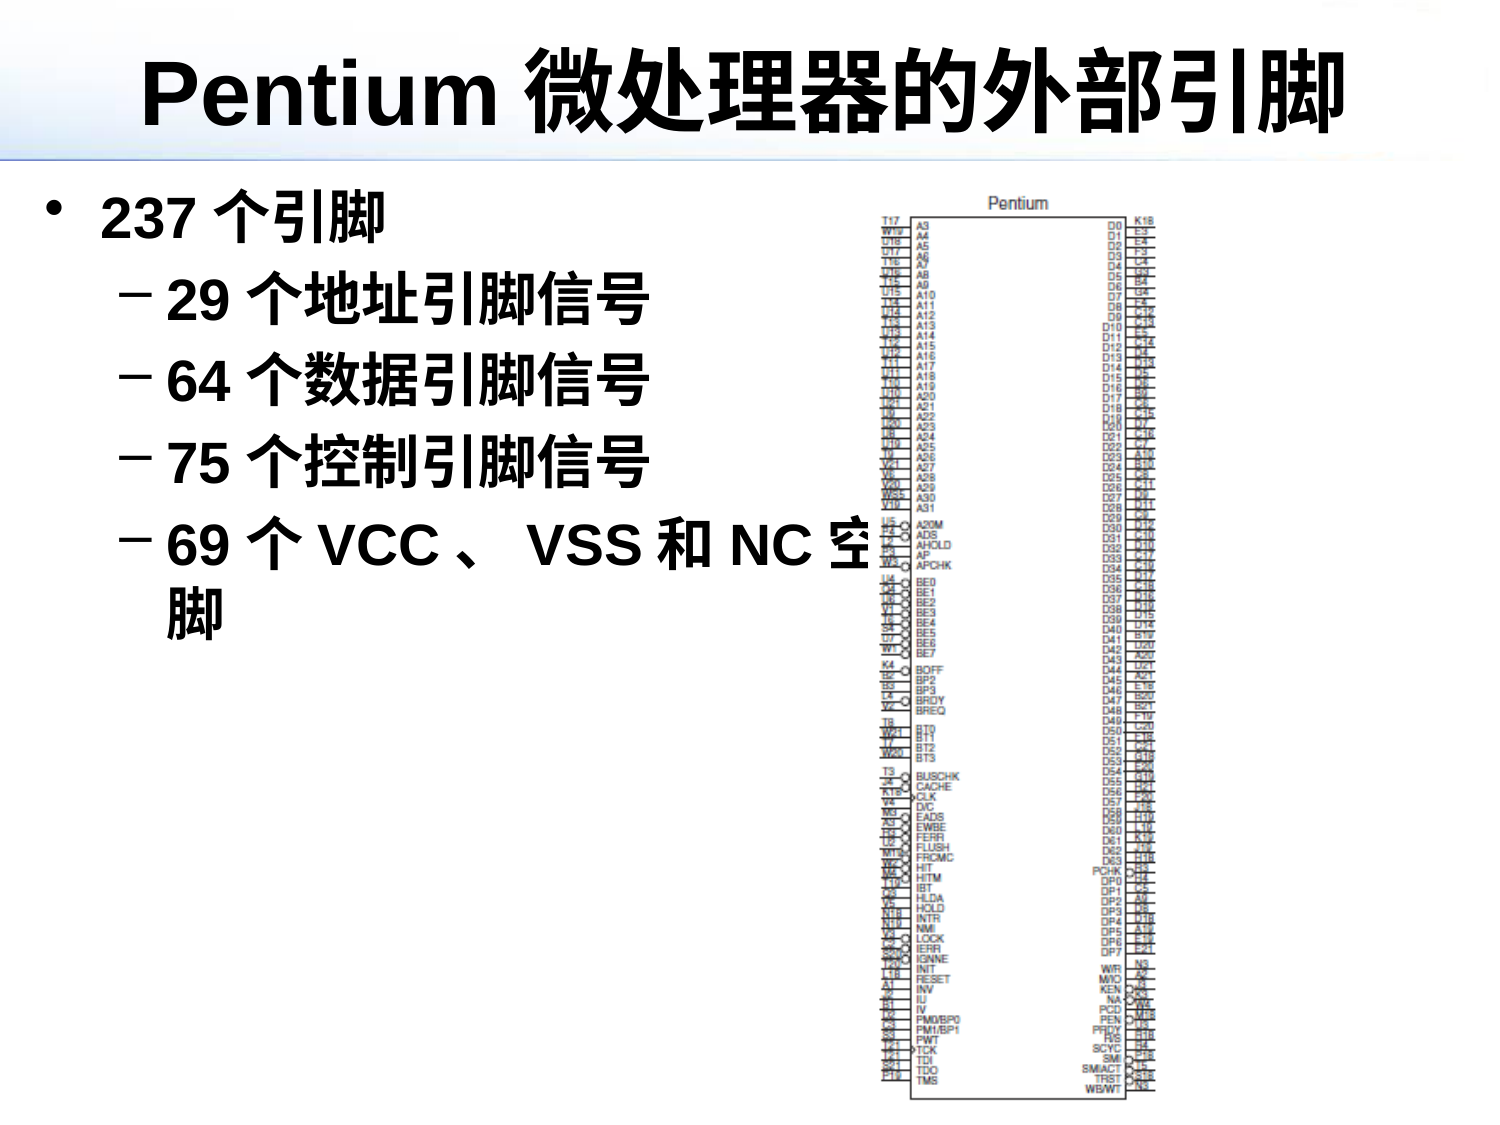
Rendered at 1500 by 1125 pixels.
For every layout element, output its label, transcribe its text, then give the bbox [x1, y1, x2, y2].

list 237个引脚 29个地址引脚信号 64个数据引脚信号 75个控制引脚信号 69个VCC、VSS和NC空脚 [29, 172, 904, 1071]
title Pentium微处理器的外部引脚 [29, 31, 1459, 147]
picture [867, 188, 1176, 1112]
picture [0, 0, 1500, 161]
